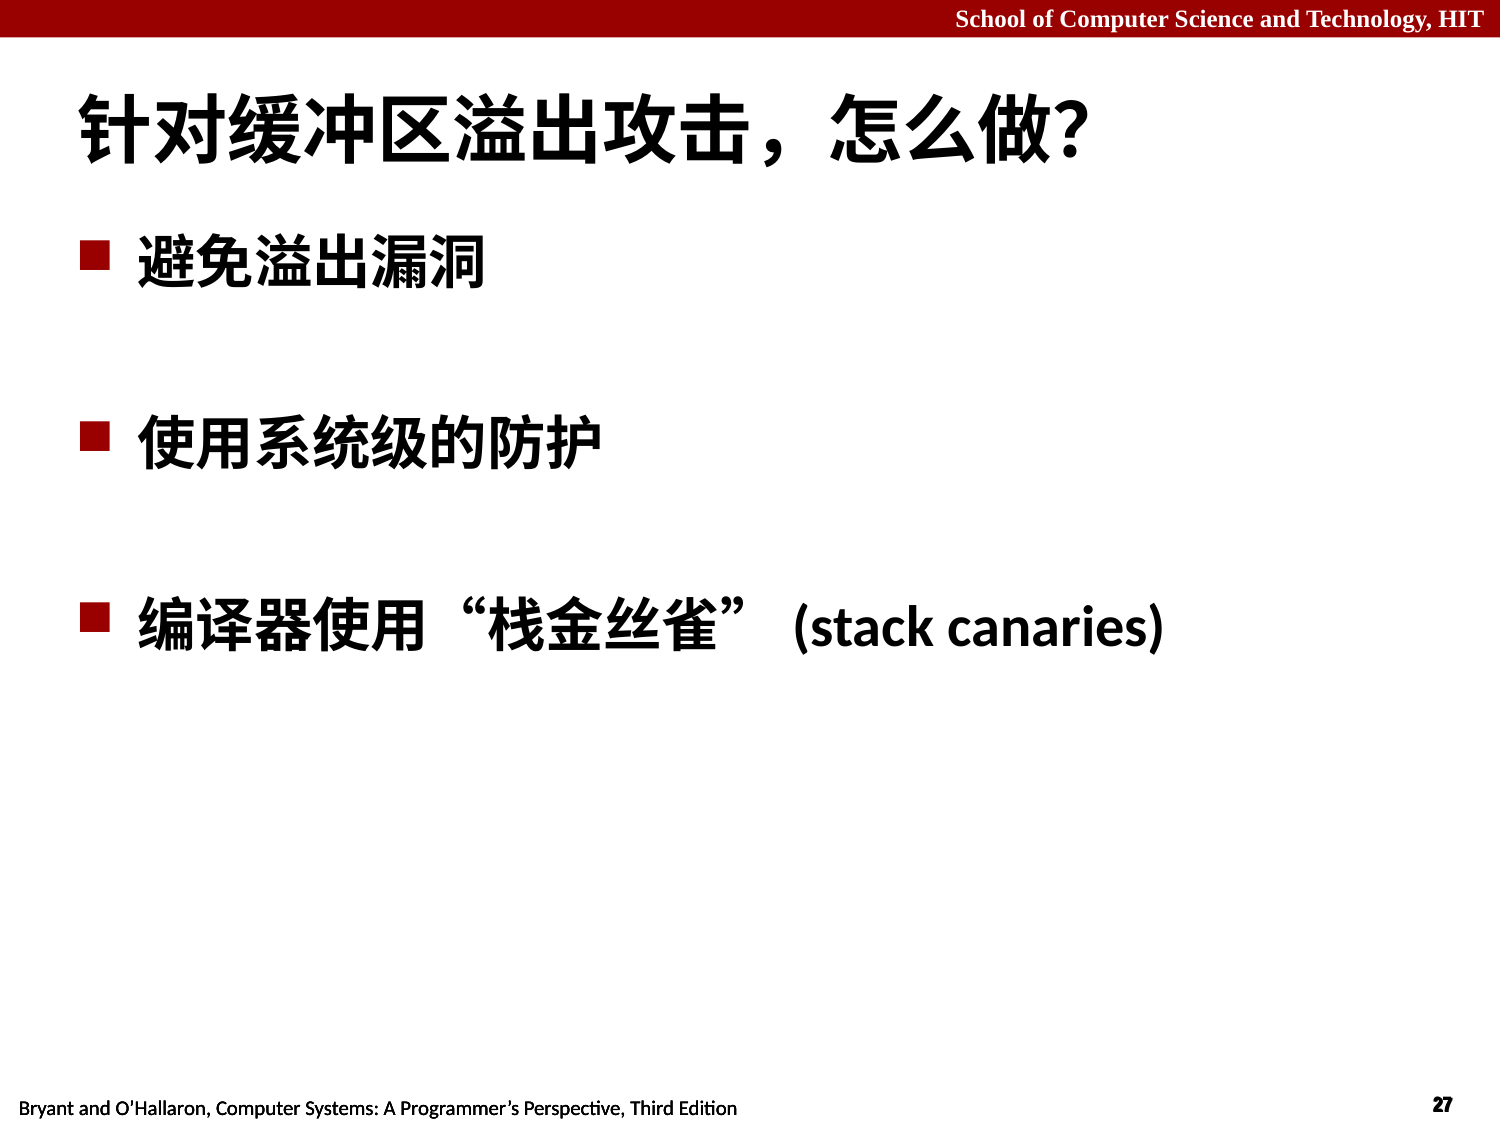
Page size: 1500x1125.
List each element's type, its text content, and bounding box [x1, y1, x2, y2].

list 避免溢出漏洞 使用系统级的防护 编译器使用“栈金丝雀”(stack canaries) [66, 217, 1426, 1113]
title 针对缓冲区溢出攻击，怎么做？ [62, 80, 1500, 176]
